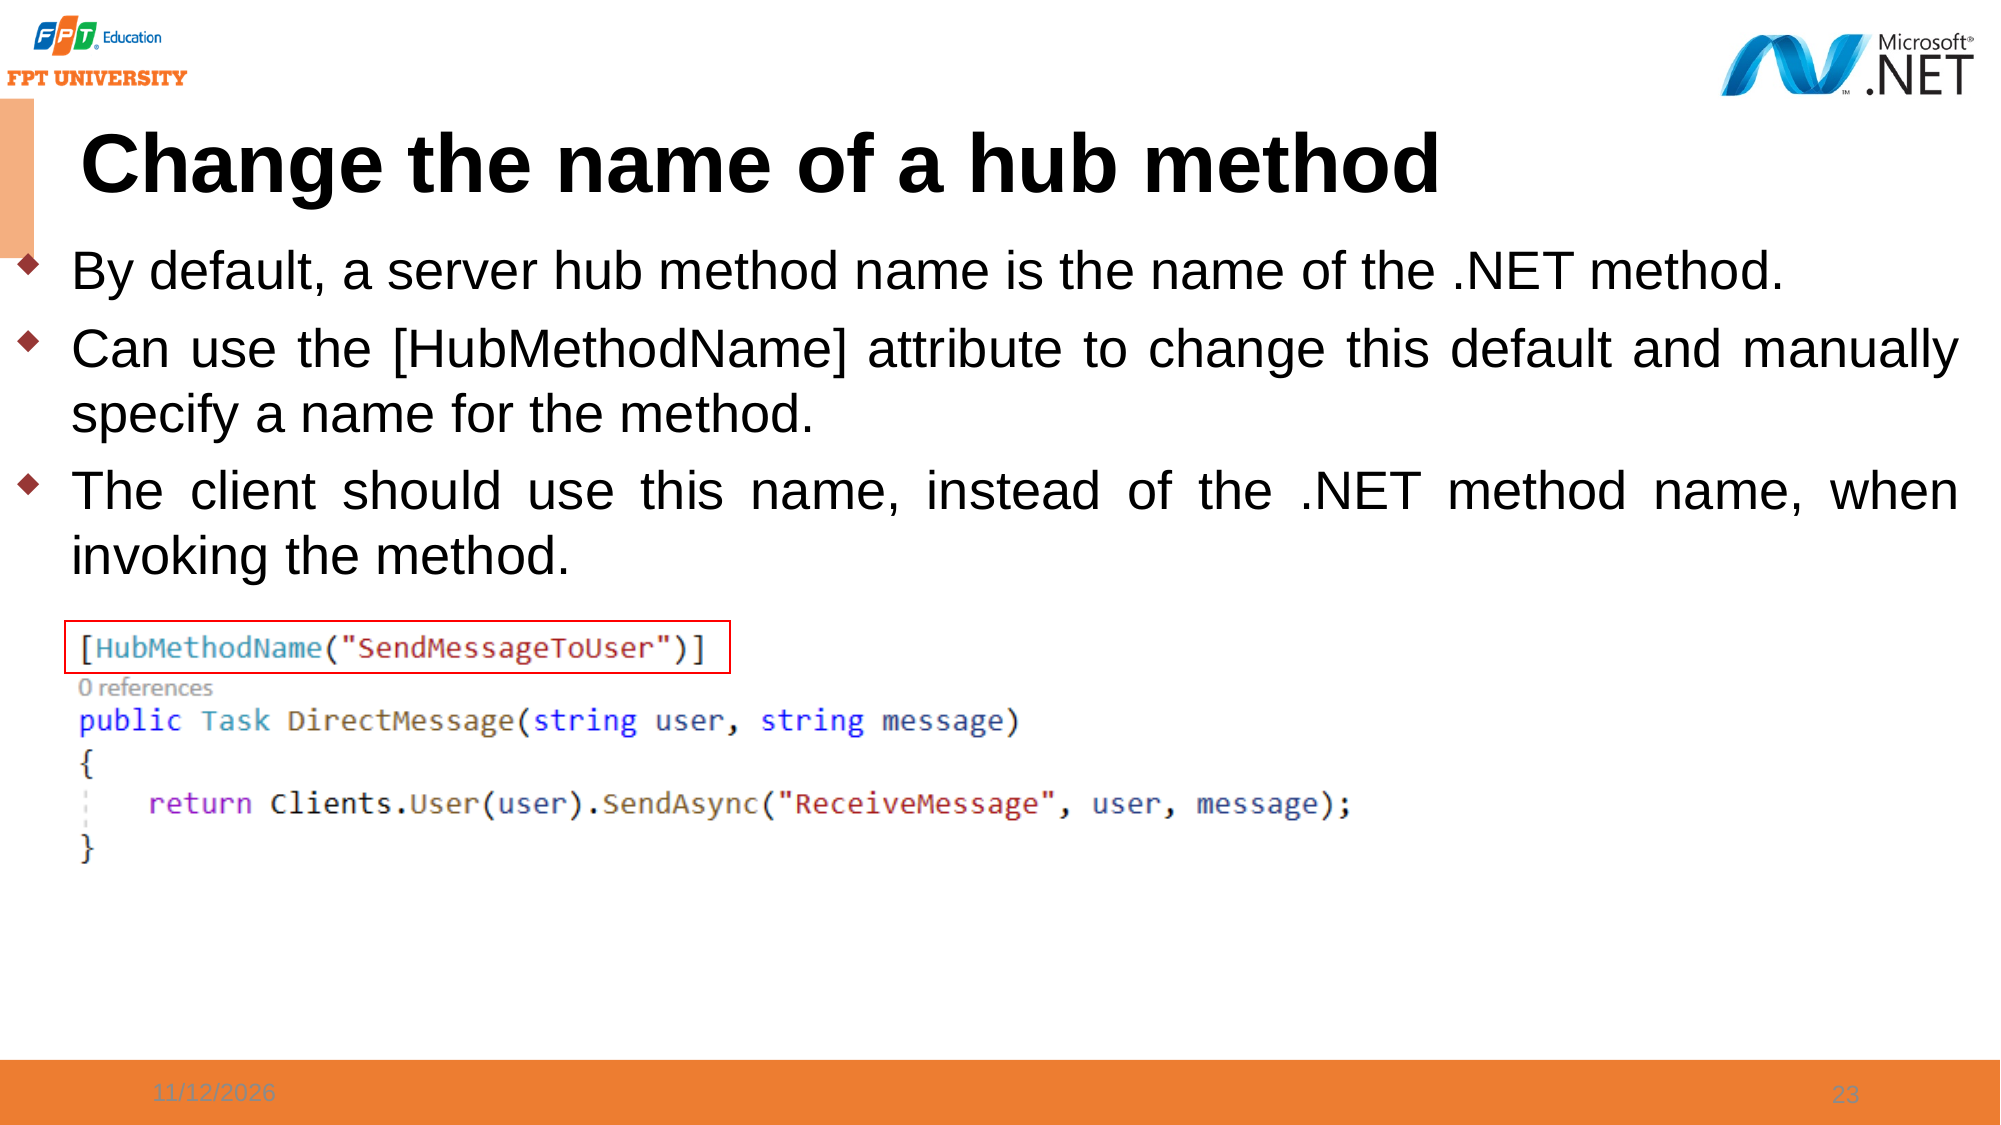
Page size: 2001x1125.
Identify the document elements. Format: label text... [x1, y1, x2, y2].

text_box By default, a server hub method name is the name of the .NET method. Can use the [HubMethodName] attribute to change this default and manually specify a name for the method. The client should use this name, instead of the .NET method name, when invoking the method. [0, 228, 1978, 956]
picture [0, 1, 194, 96]
picture [64, 620, 1377, 883]
picture [1685, 0, 2001, 129]
slide_number 23 [1424, 1063, 1875, 1123]
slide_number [137, 1061, 588, 1122]
title Change the name of a hub method [65, 118, 1952, 213]
